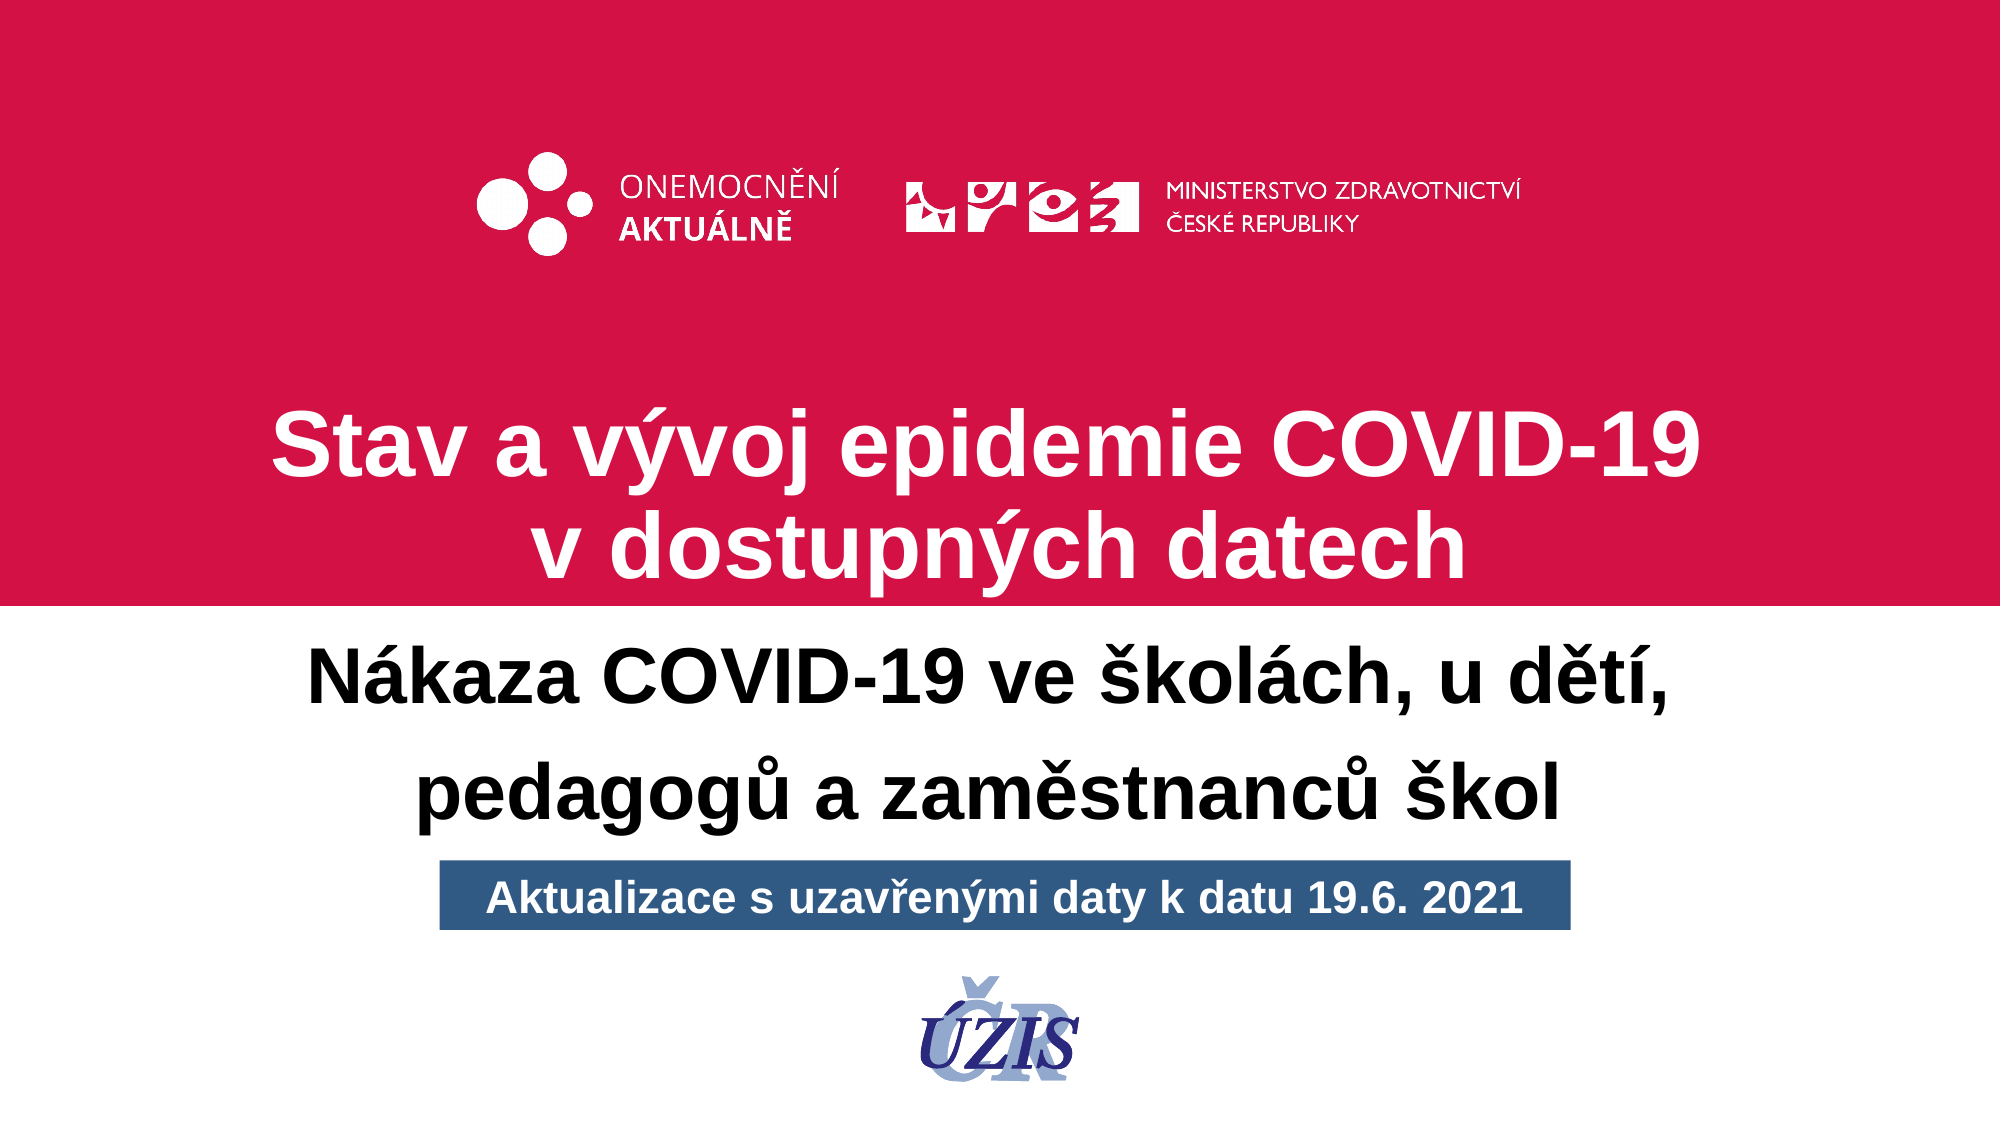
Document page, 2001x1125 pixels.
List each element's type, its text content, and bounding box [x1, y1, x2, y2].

picture [476, 152, 840, 256]
text_box Aktualizace s uzavřenými daty k datu 19.6. 2021 [439, 860, 1571, 930]
title Stav a vývoj epidemie COVID-19 v dostupných datech [249, 410, 1750, 605]
picture [904, 178, 1523, 232]
subtitle Nákaza COVID-19 ve školách, u dětí, pedagogů a zaměstnanců škol [27, 605, 1973, 853]
